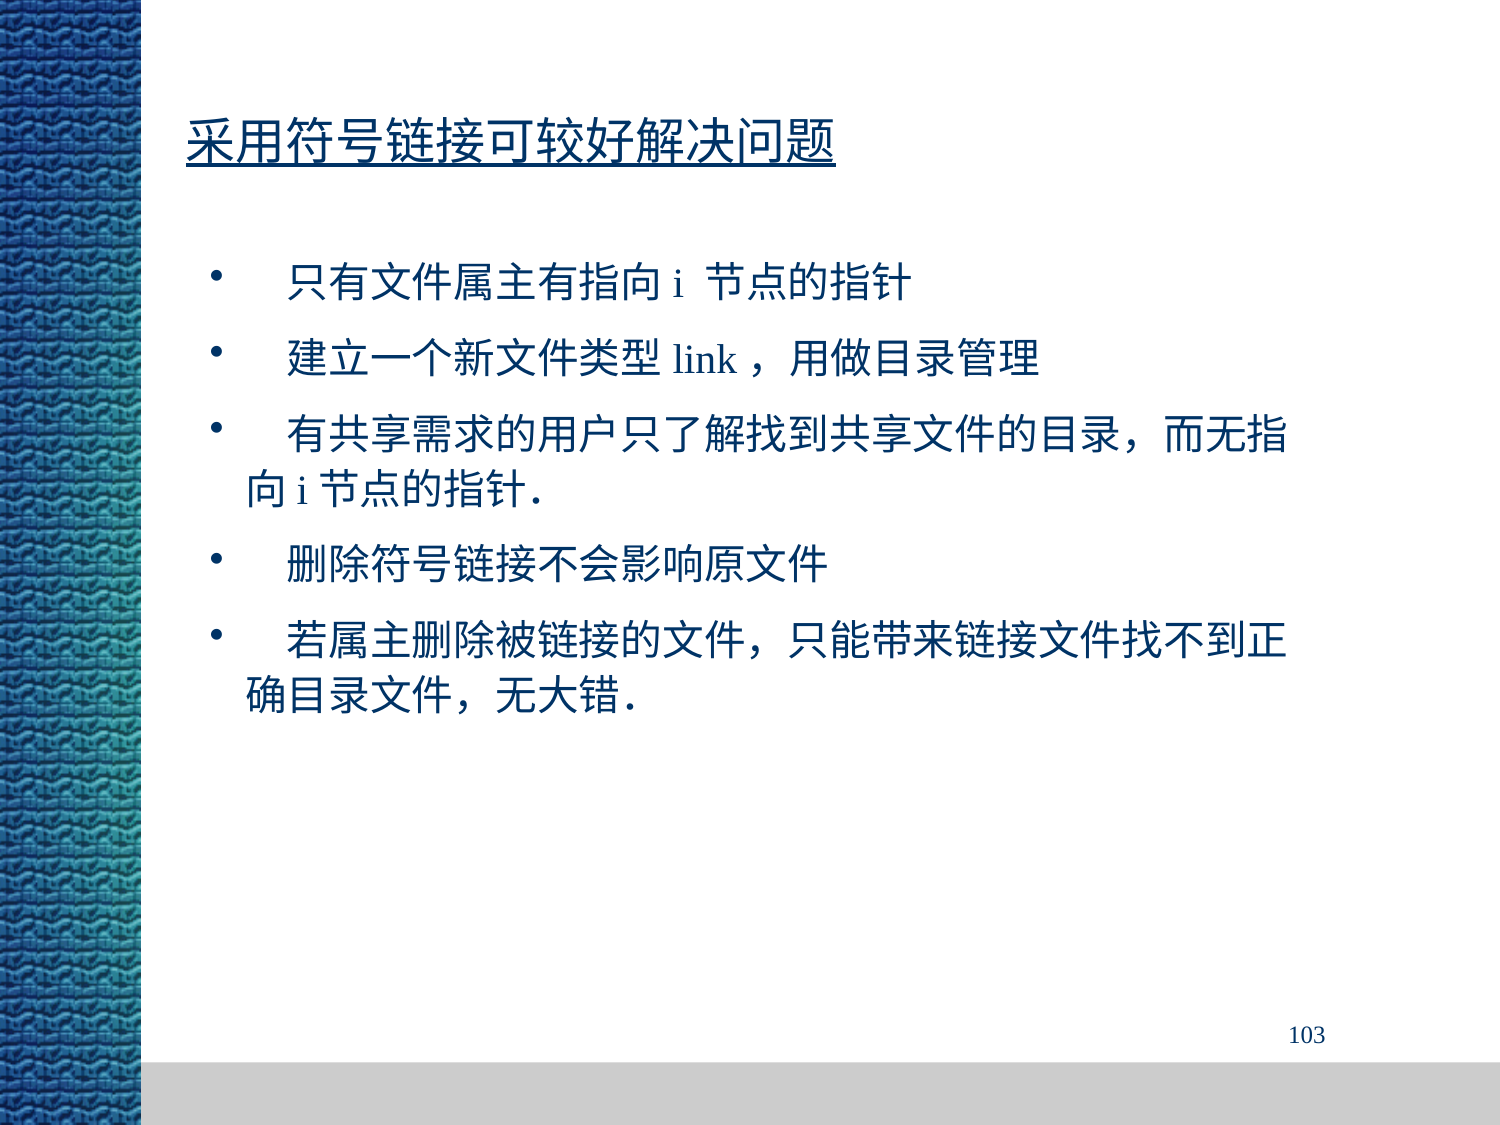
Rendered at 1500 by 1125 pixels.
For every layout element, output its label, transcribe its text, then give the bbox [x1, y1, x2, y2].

text_box 采用符号链接可较好解决问题 [171, 101, 1235, 177]
text_box 只有文件属主有指向i 节点的指针 建立一个新文件类型link，用做目录管理 有共享需求的用户只了解找到共享文件的目录，而无指向i节点的指针． 删除符号链接不会影响原文件 若属主删除被链接的文件，只能带来链接文件找不到正确目录文件，无大错． [194, 243, 1341, 803]
text_box 103 [1151, 1011, 1341, 1087]
picture [0, 0, 141, 1125]
